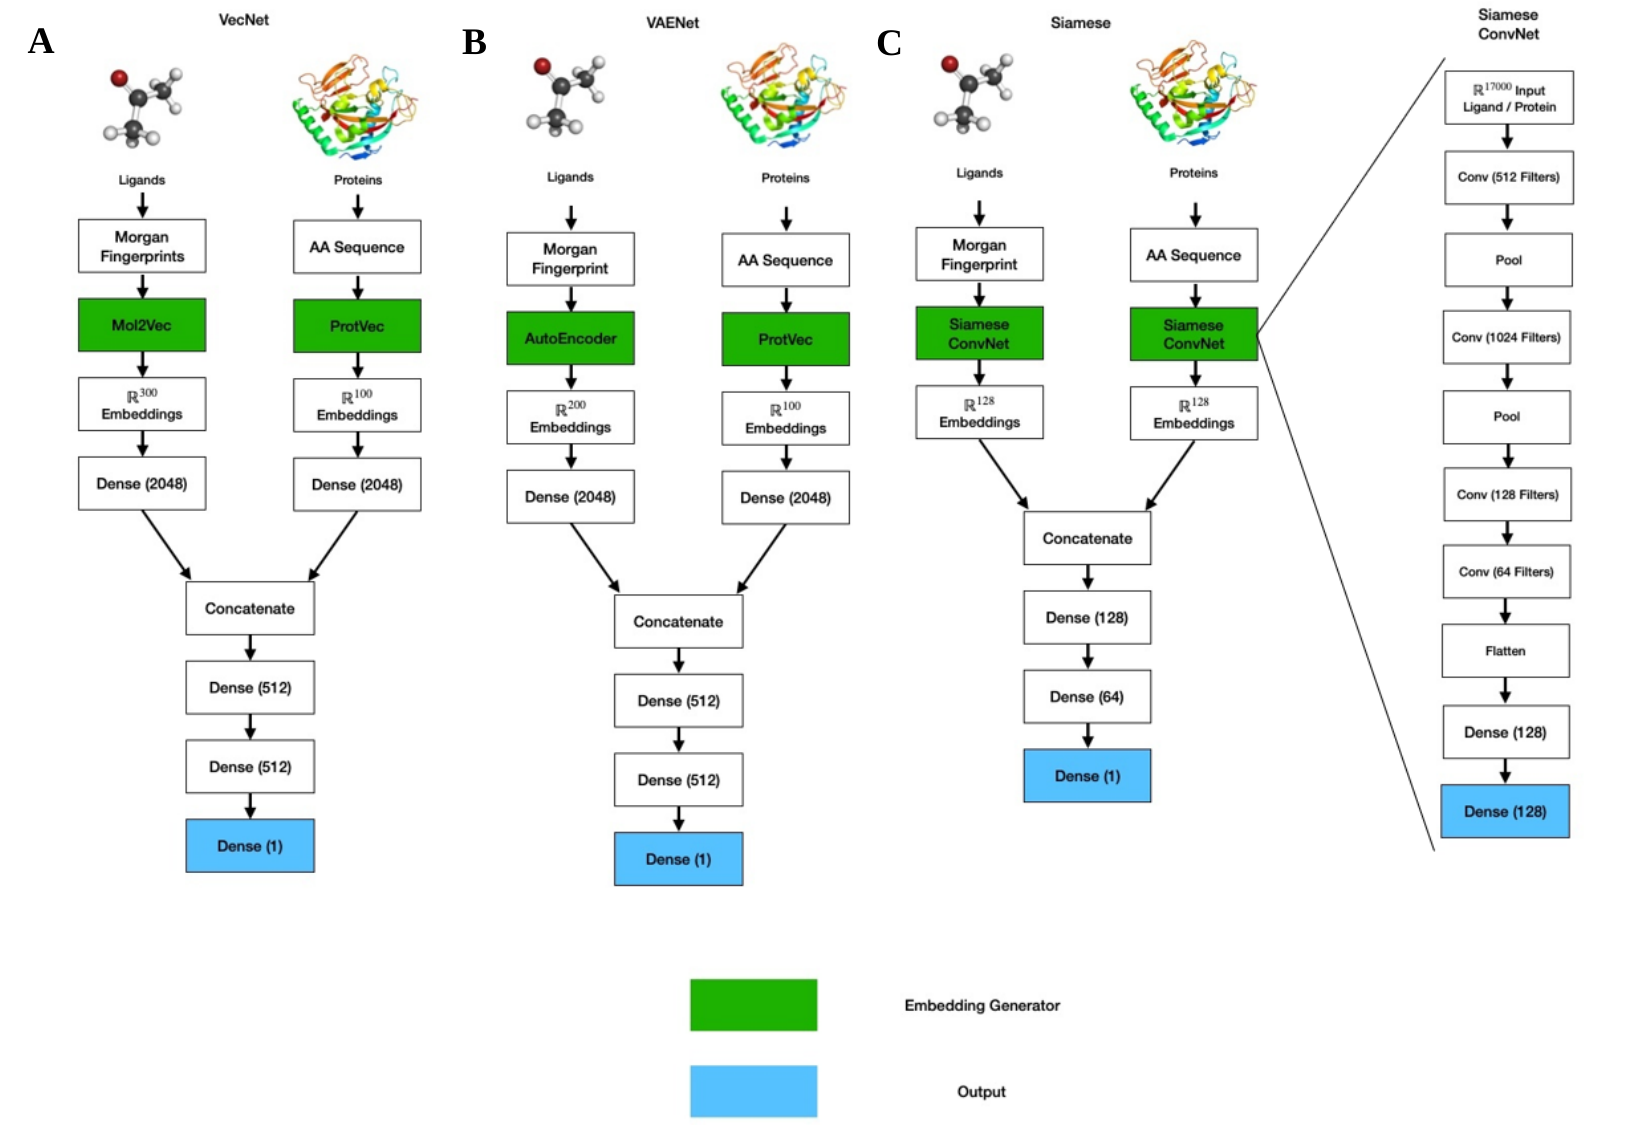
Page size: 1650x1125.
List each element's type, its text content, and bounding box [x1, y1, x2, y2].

text_box A [12, 9, 53, 69]
picture [53, 0, 1597, 1125]
